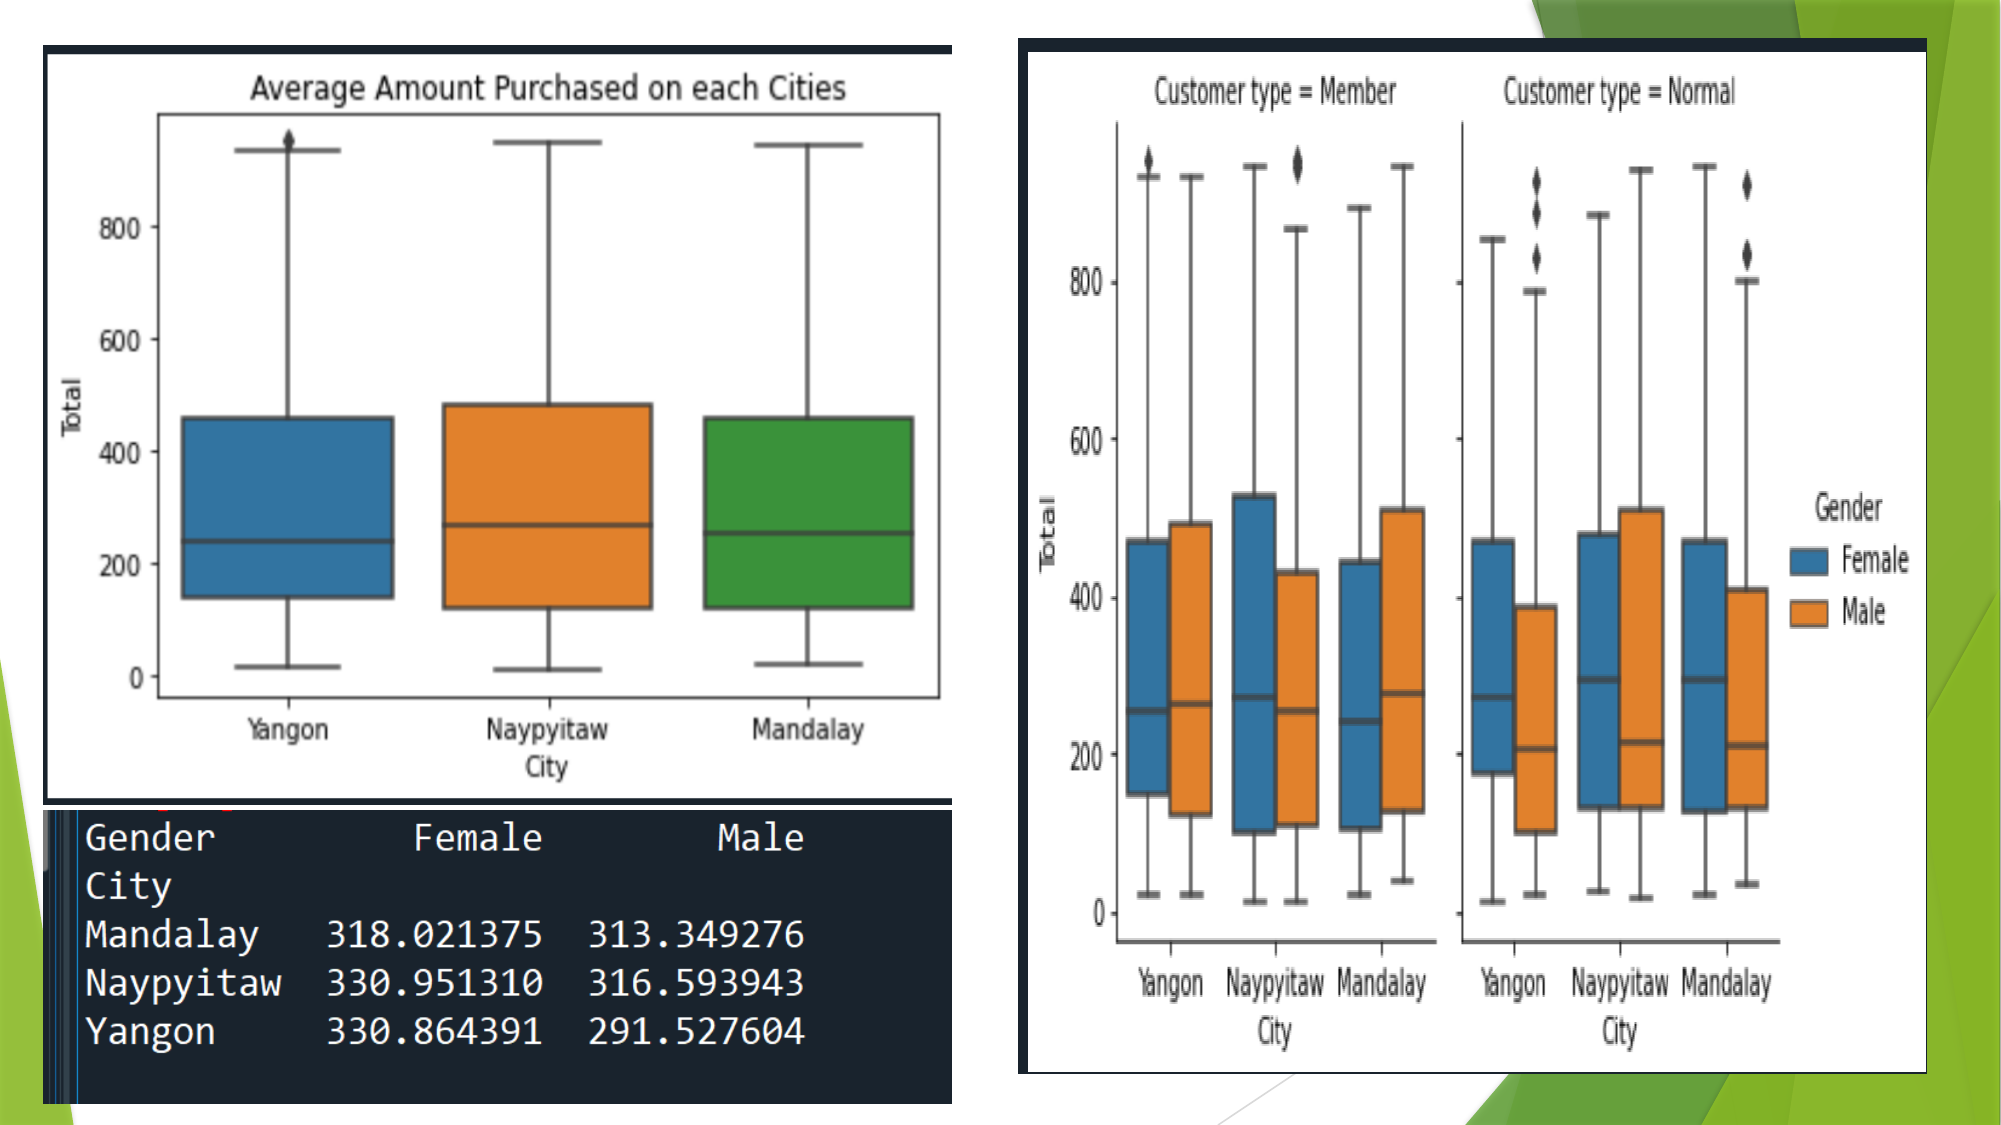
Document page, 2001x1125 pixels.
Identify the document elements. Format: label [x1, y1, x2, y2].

picture [42, 45, 953, 805]
picture [1018, 38, 1928, 1075]
picture [42, 810, 953, 1104]
